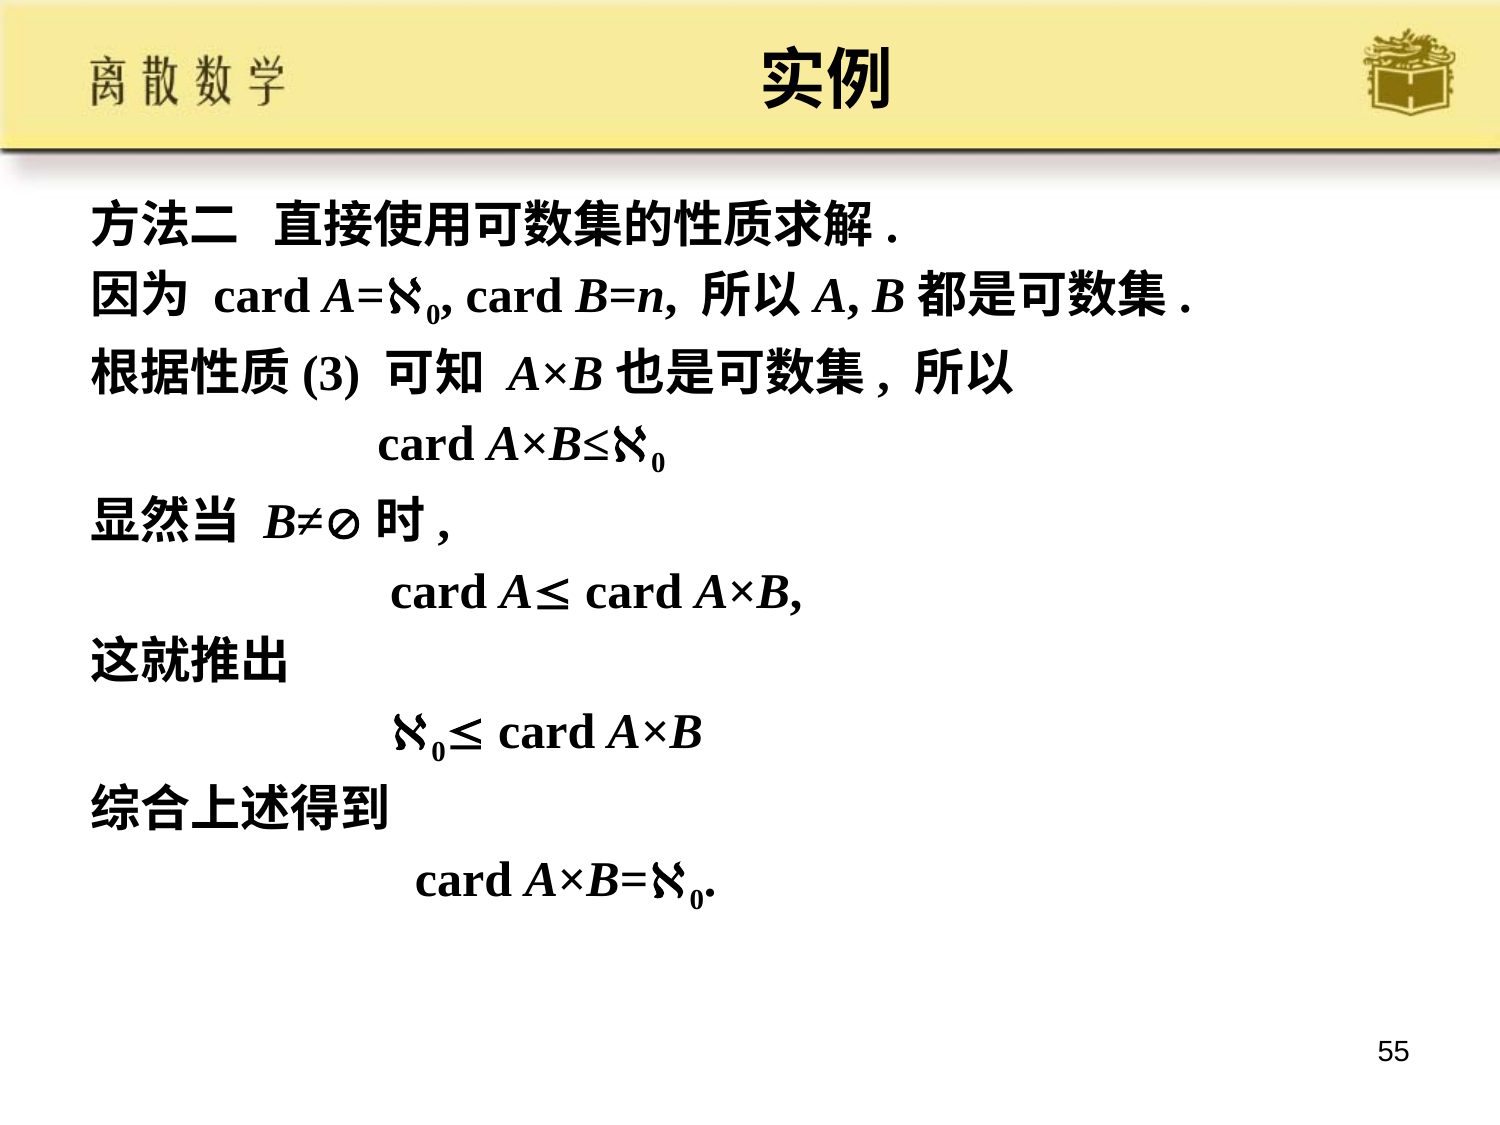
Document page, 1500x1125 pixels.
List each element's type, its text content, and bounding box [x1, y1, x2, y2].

list 方法二 直接使用可数集的性质求解. 因为 card A=0, card B=n, 所以A, B都是可数集. 根据性质(3) 可知 A×B也是可数集, 所以 card A×B≤0 显然当 B≠时, card A card A×B, 这就推出 0 card A×B 综合上述得到 card A×B=0. [75, 184, 1425, 927]
slide_number 55 [1074, 1024, 1425, 1103]
title 实例 [324, 42, 1329, 112]
picture [0, 0, 1500, 1125]
